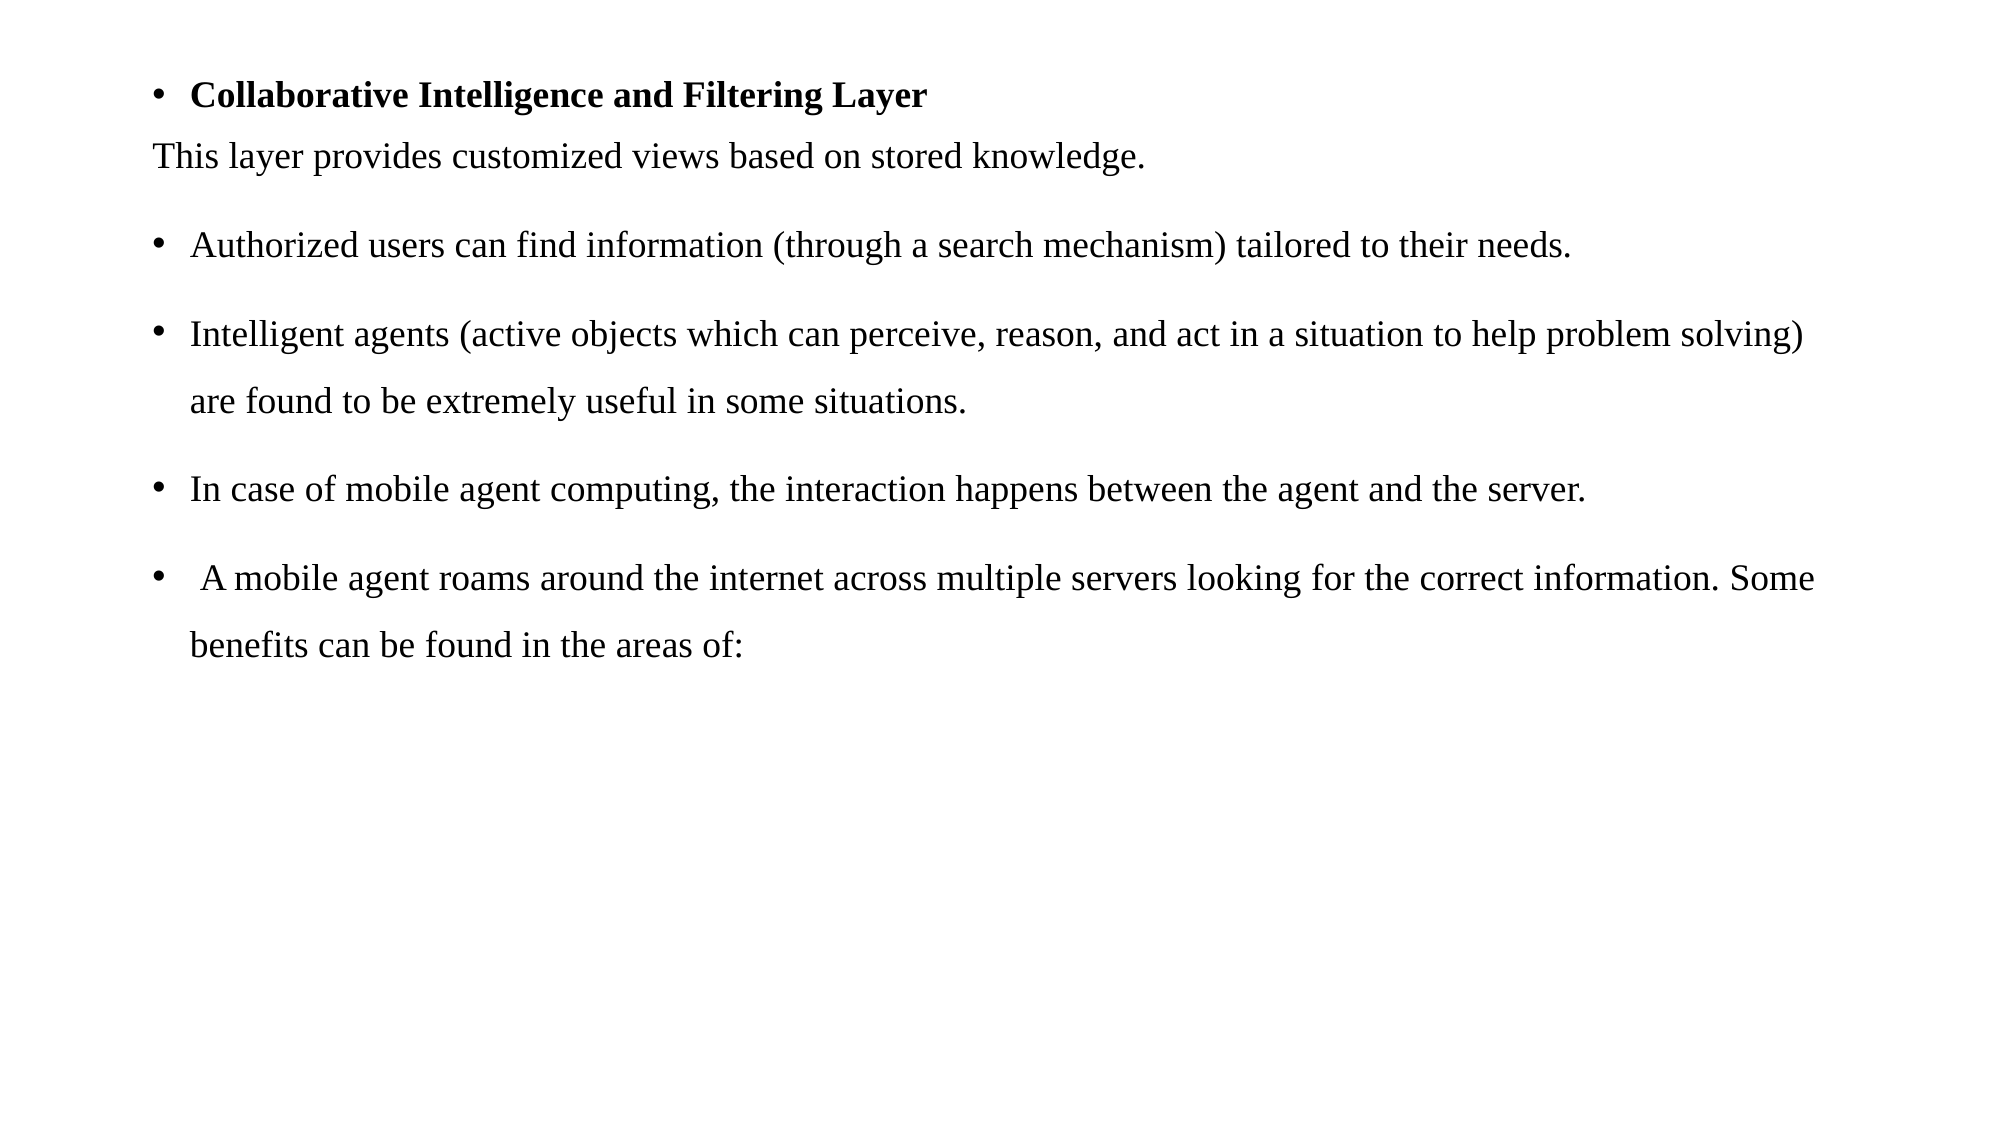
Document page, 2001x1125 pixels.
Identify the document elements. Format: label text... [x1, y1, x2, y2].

list Collaborative Intelligence and Filtering Layer This layer provides customized views based on stored knowledge. Authorized users can find information (through a search mechanism) tailored to their needs. Intelligent agents (active objects which can perceive, reason, and act in a situation to help problem solving) are found to be extremely useful in some situations. In case of mobile agent computing, the interaction happens between the agent and the server. A mobile agent roams around the internet across multiple servers looking for the correct information. Some benefits can be found in the areas of: [137, 67, 1863, 1014]
